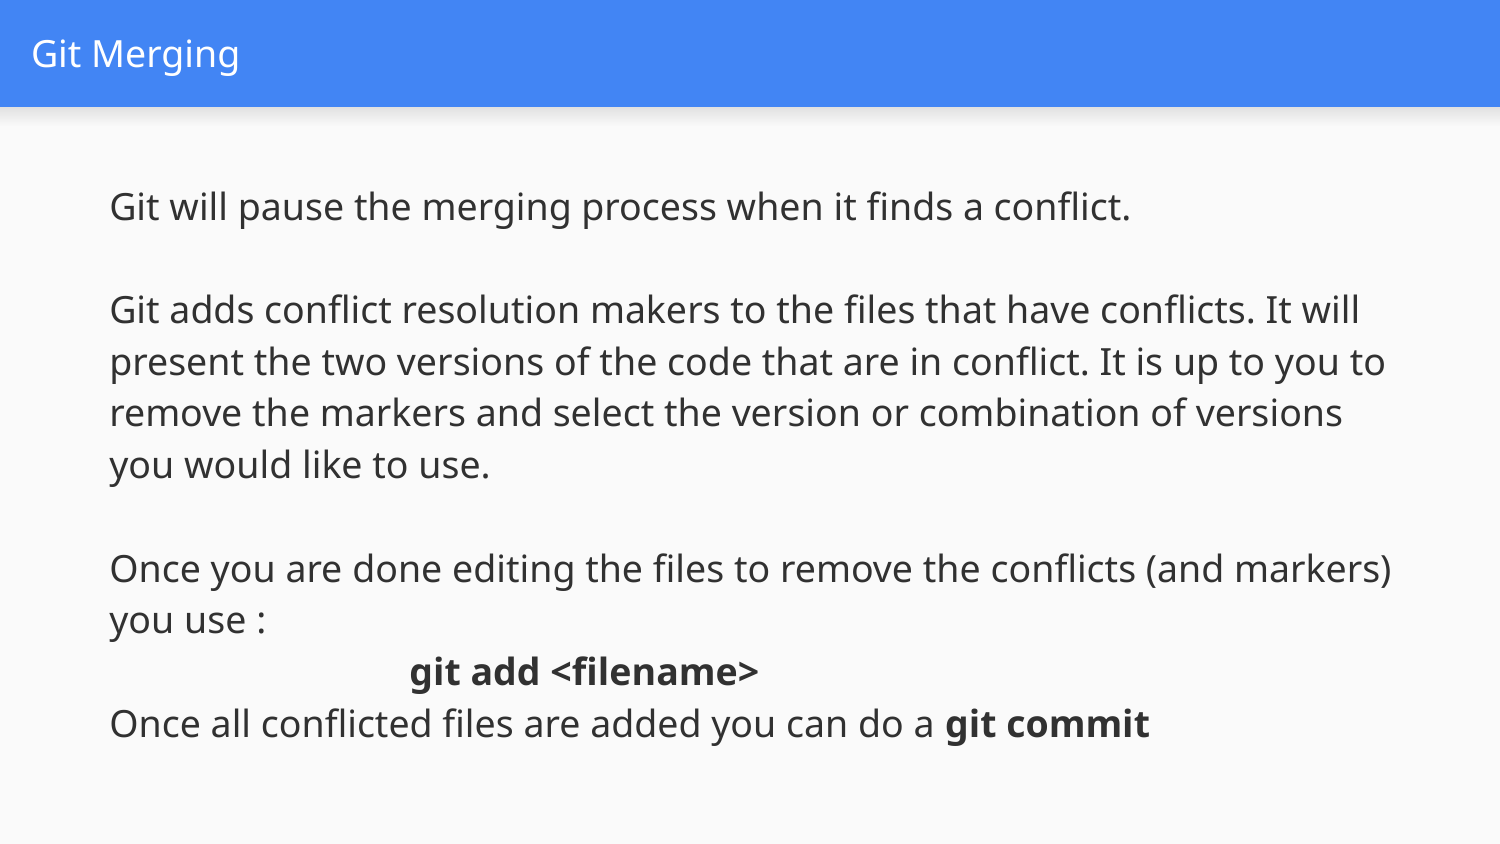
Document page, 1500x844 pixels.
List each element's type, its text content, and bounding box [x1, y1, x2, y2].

list Git will pause the merging process when it finds a conflict. Git adds conflict resolution makers to the files that have conflicts. It will present the two versions of the code that are in conflict. It is up to you to remove the markers and select the version or combination of versions you would like to use. Once you are done editing the files to remove the conflicts (and markers) you use : git add <filename> Once all conflicted files are added you can do a git commit [75, 161, 1425, 771]
title Git Merging [16, 2, 1464, 102]
